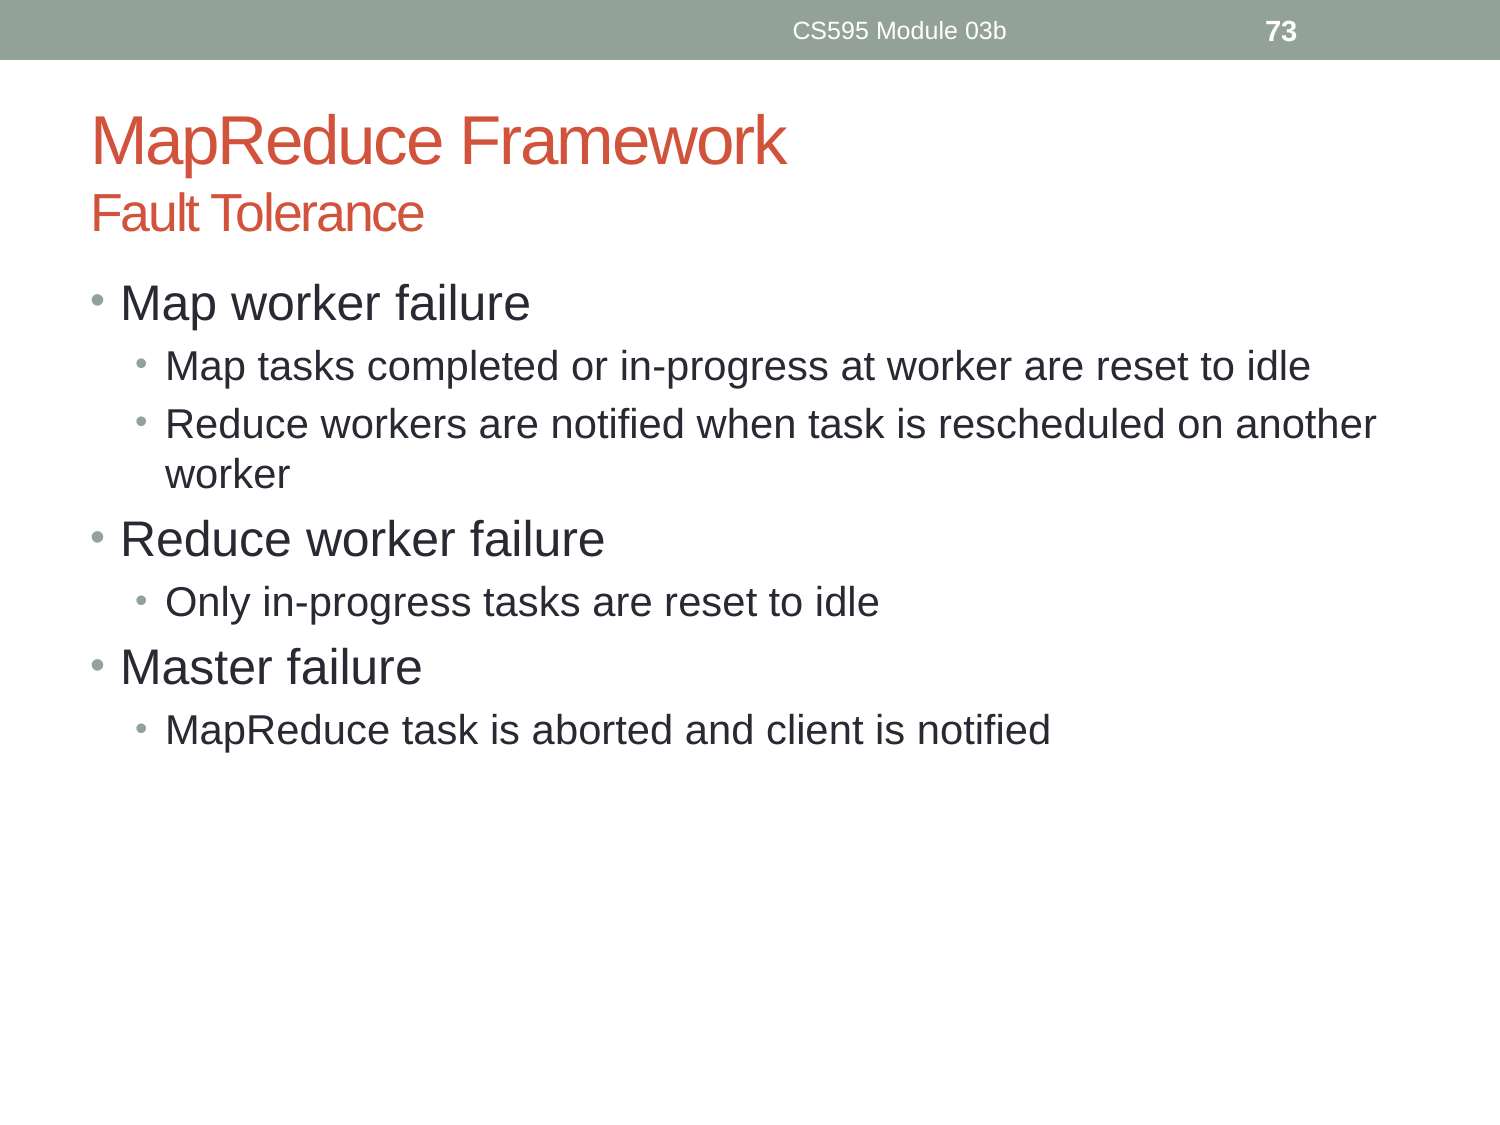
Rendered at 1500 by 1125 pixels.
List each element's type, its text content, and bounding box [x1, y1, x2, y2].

slide_number 73 [1250, 3, 1425, 57]
list Map worker failure Map tasks completed or in-progress at worker are reset to idle Reduce workers are notified when task is rescheduled on another worker Reduce worker failure Only in-progress tasks are reset to idle Master failure MapReduce task is aborted and client is notified [75, 262, 1425, 1063]
title MapReduce Framework Fault Tolerance [75, 87, 1425, 250]
footer CS595 Module 03b [562, 3, 1238, 57]
